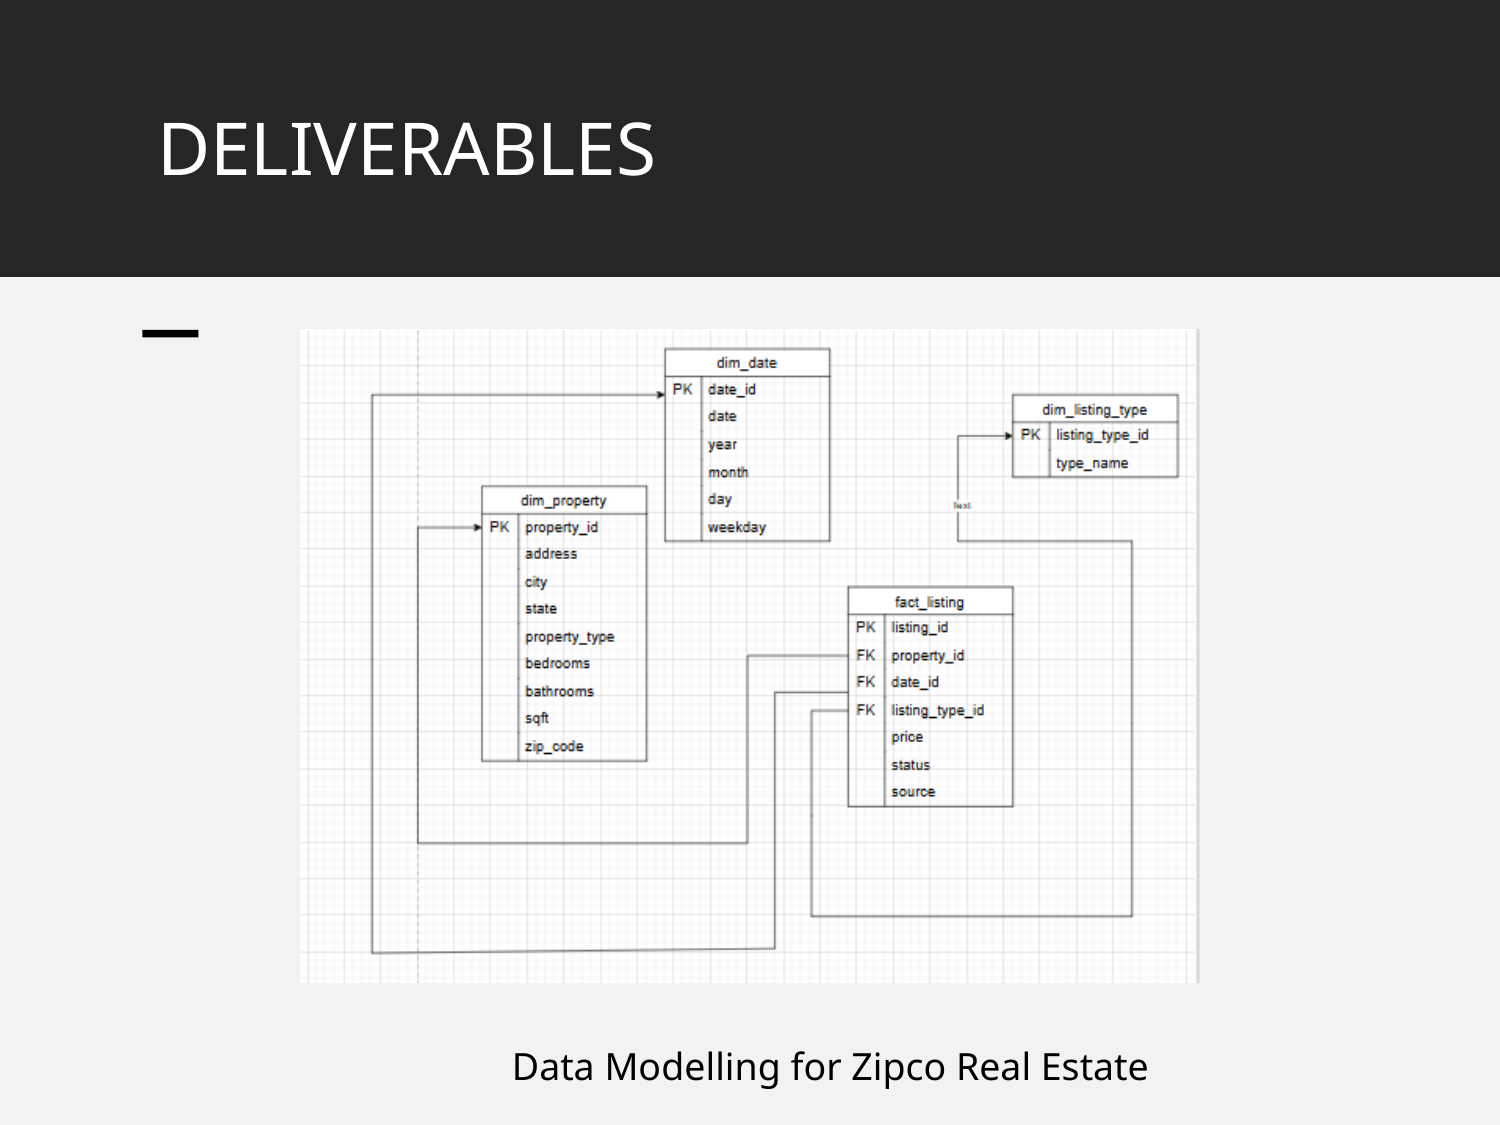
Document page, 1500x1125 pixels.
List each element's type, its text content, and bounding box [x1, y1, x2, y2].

text_box [141, 328, 200, 339]
text_box [0, 275, 1500, 1125]
picture [300, 329, 1200, 984]
title DELIVERABLES [142, 104, 1359, 253]
text_box Data Modelling for Zipco Real Estate [497, 1035, 1165, 1096]
text_box [0, 0, 1500, 275]
